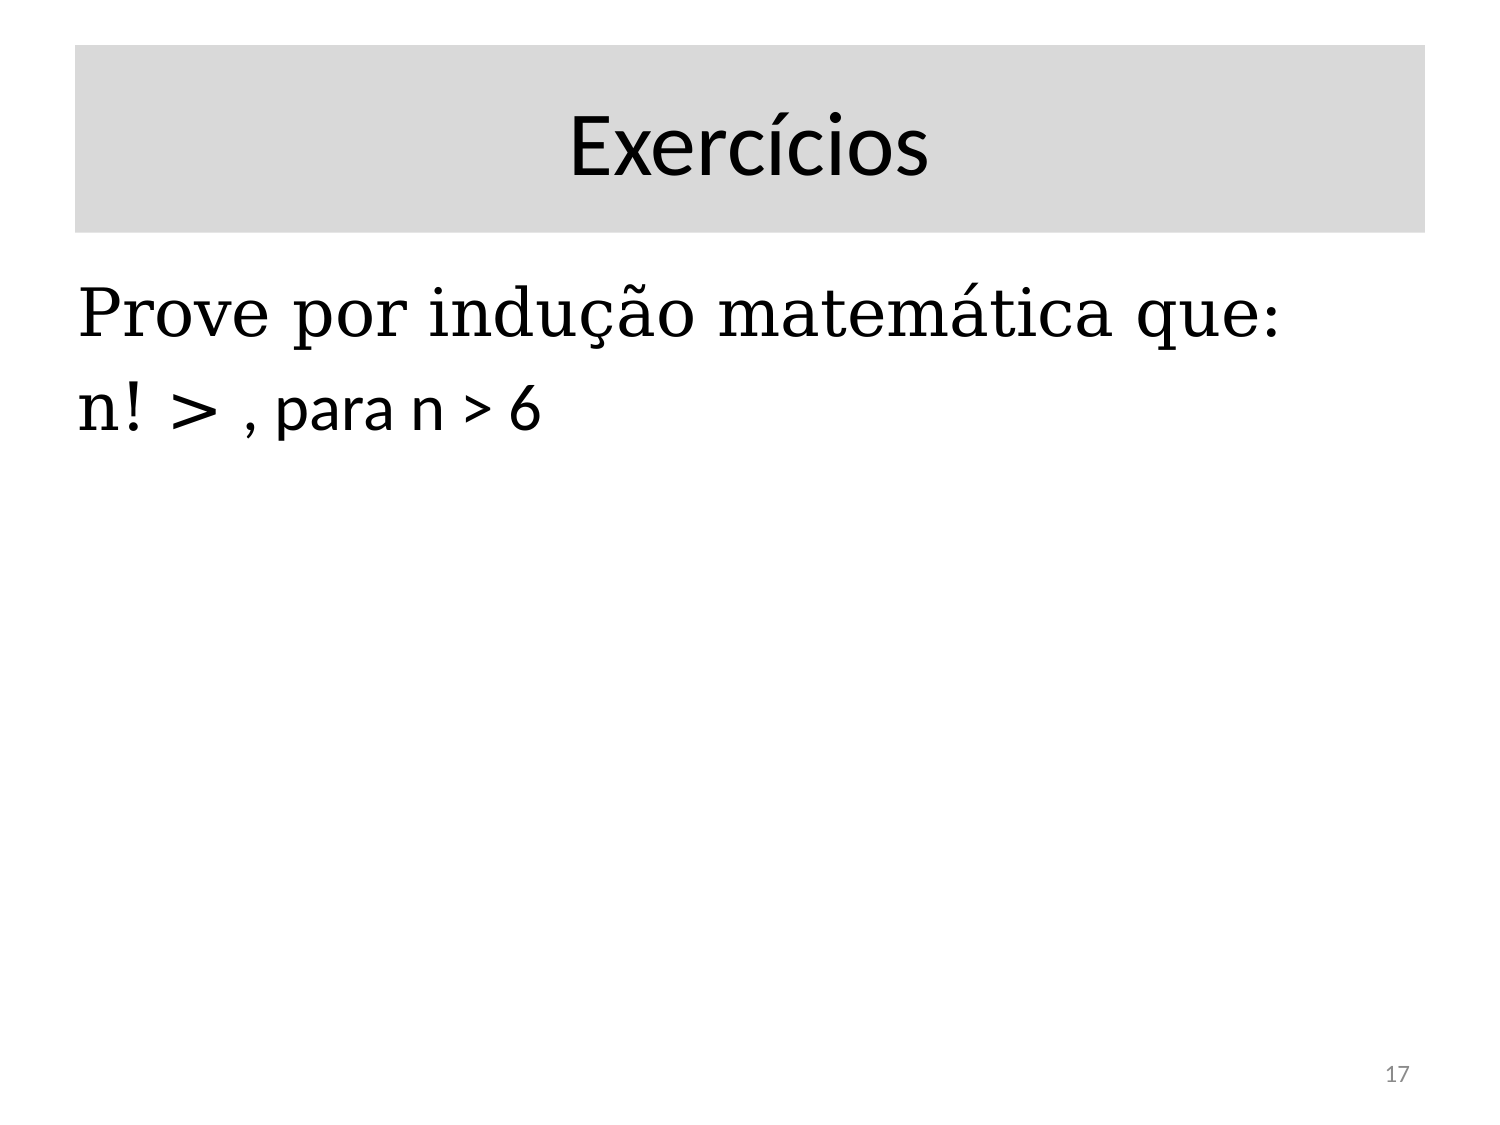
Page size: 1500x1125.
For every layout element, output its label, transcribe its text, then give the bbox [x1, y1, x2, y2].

slide_number 17 [1074, 1042, 1425, 1103]
title Exercícios [75, 45, 1425, 233]
